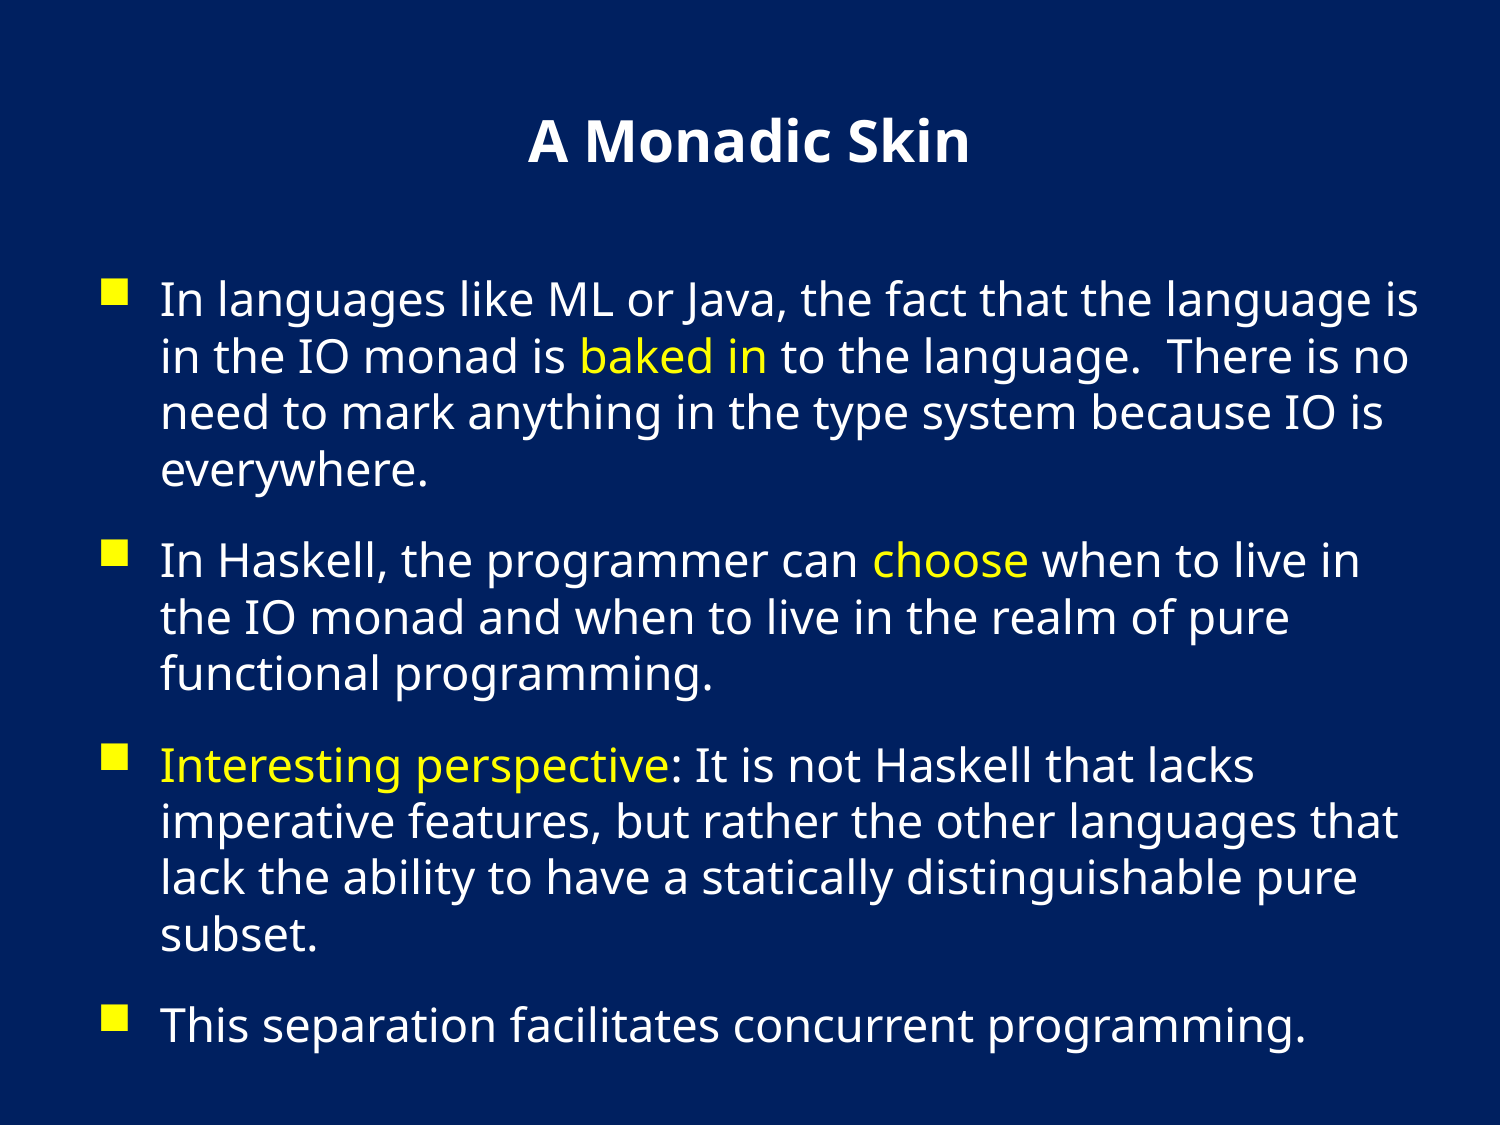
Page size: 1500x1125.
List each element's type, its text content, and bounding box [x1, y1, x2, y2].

list In languages like ML or Java, the fact that the language is in the IO monad is baked in to the language. There is no need to mark anything in the type system because IO is everywhere. In Haskell, the programmer can choose when to live in the IO monad and when to live in the realm of pure functional programming. Interesting perspective: It is not Haskell that lacks imperative features, but rather the other languages that lack the ability to have a statically distinguishable pure subset. This separation facilitates concurrent programming. [60, 262, 1446, 1067]
title A Monadic Skin [75, 45, 1425, 233]
